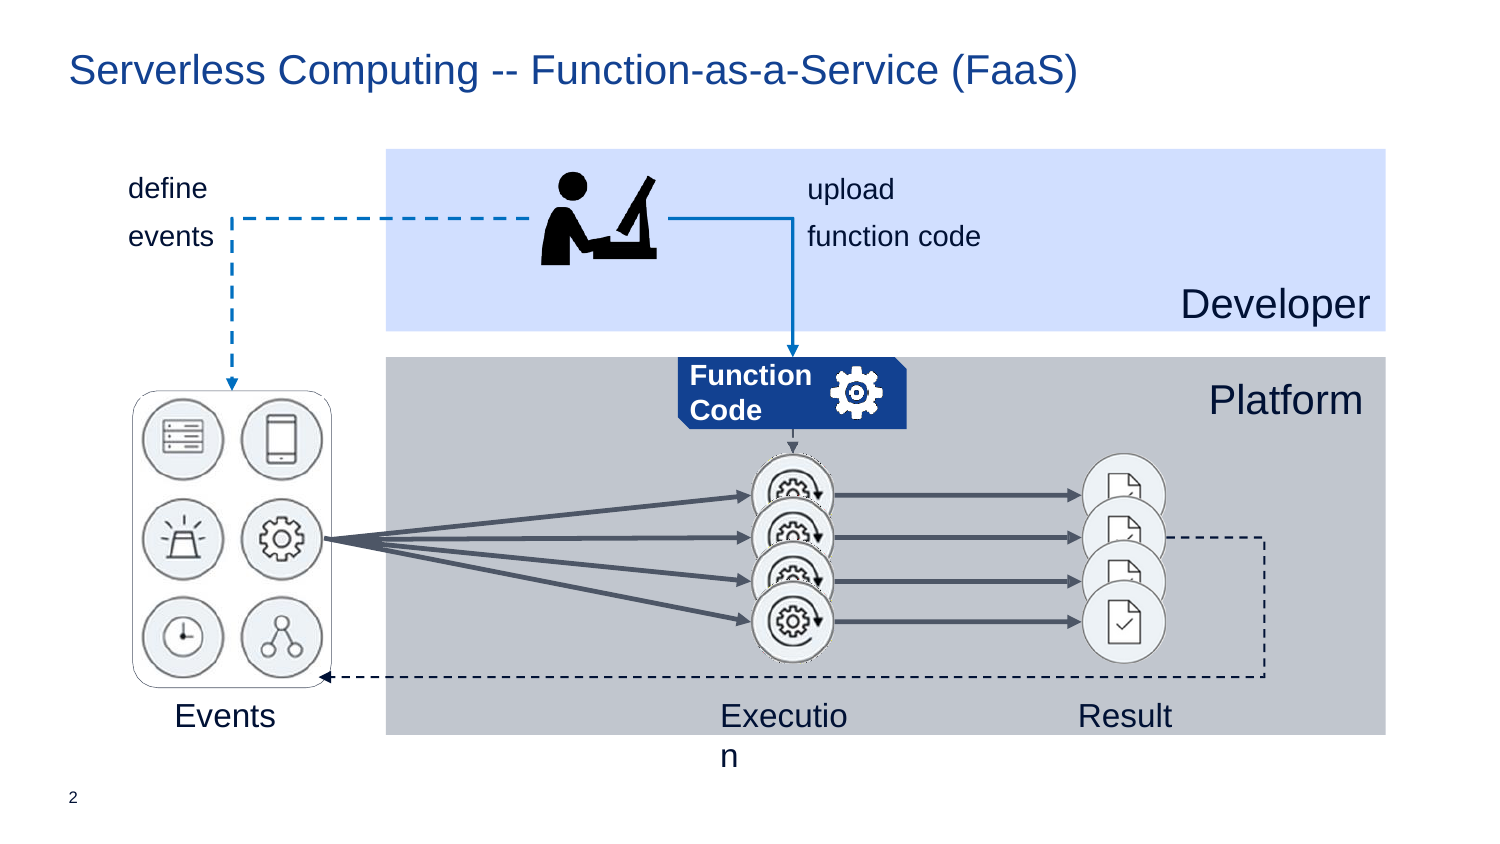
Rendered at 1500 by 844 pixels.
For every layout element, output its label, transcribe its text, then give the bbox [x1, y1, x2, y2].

slide_number 2 [62, 787, 95, 814]
title Serverless Computing -- Function-as-a-Service (FaaS) [66, 40, 1313, 184]
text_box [132, 148, 1386, 736]
text_box Execution [718, 745, 867, 775]
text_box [225, 216, 1266, 684]
